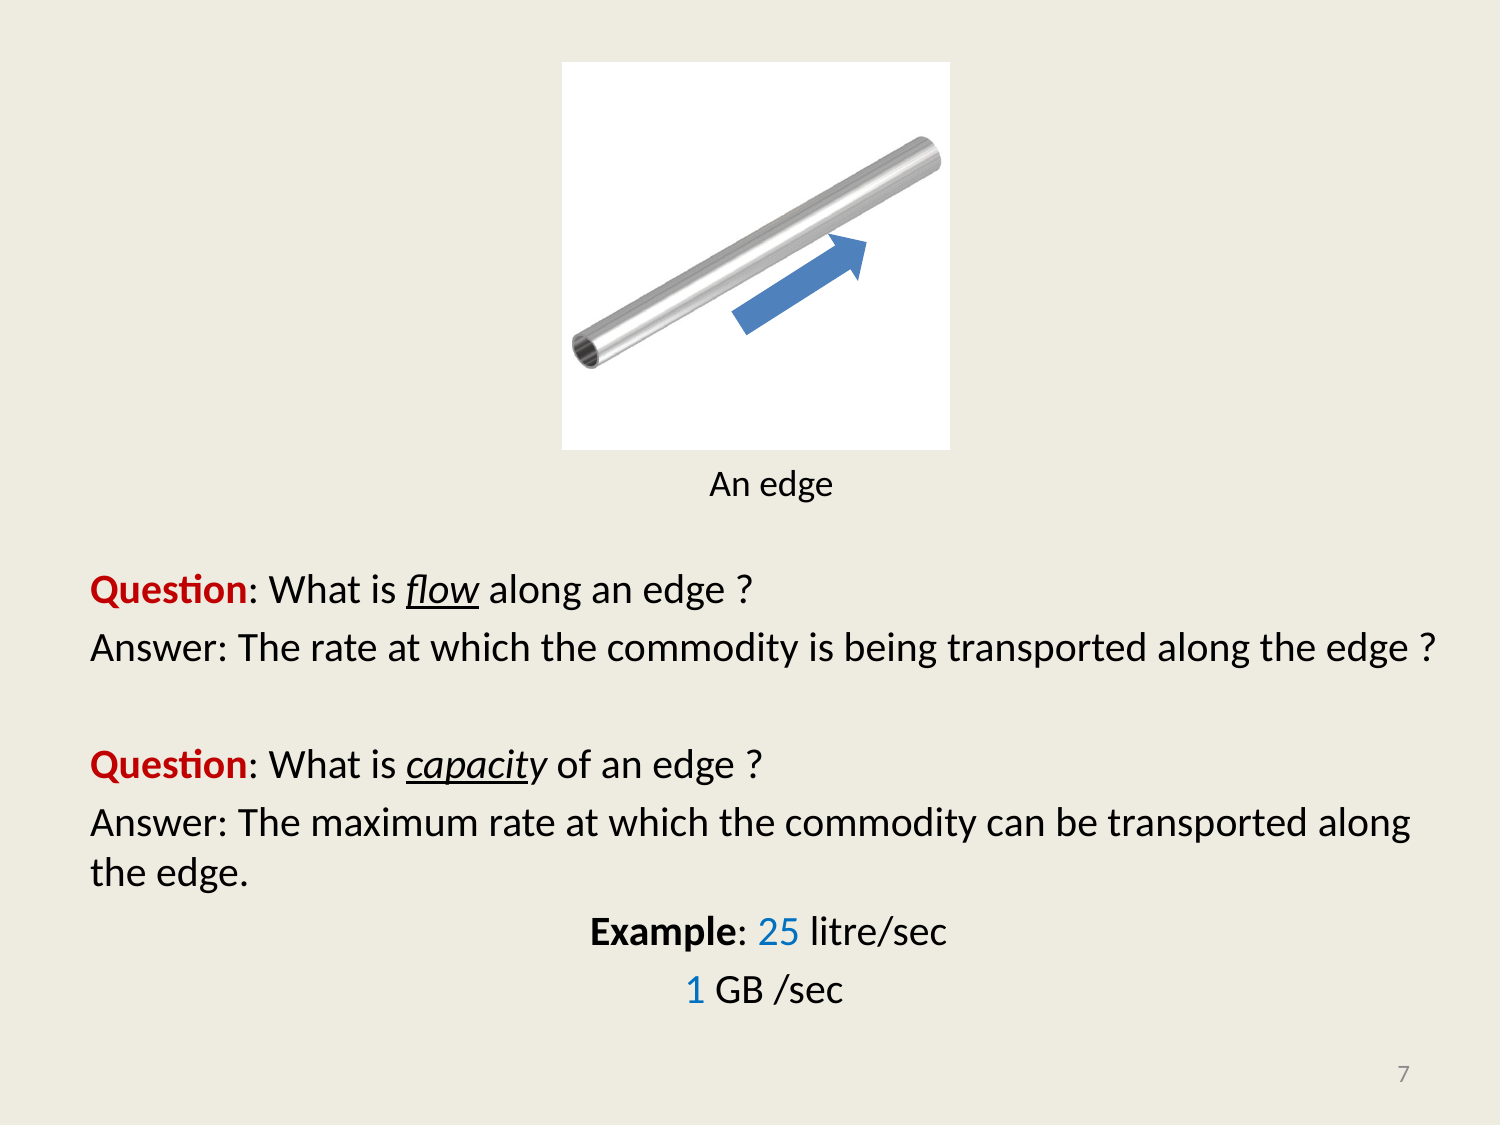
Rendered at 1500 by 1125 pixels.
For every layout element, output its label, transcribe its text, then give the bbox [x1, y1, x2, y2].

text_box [562, 62, 951, 513]
list Question: What is flow along an edge ? Answer: The rate at which the commodity is being transported along the edge ? Question: What is capacity of an edge ? Answer: The maximum rate at which the commodity can be transported along the edge. Example: 25 litre/sec 1 GB /sec [75, 262, 1463, 1005]
slide_number 7 [1074, 1042, 1425, 1103]
